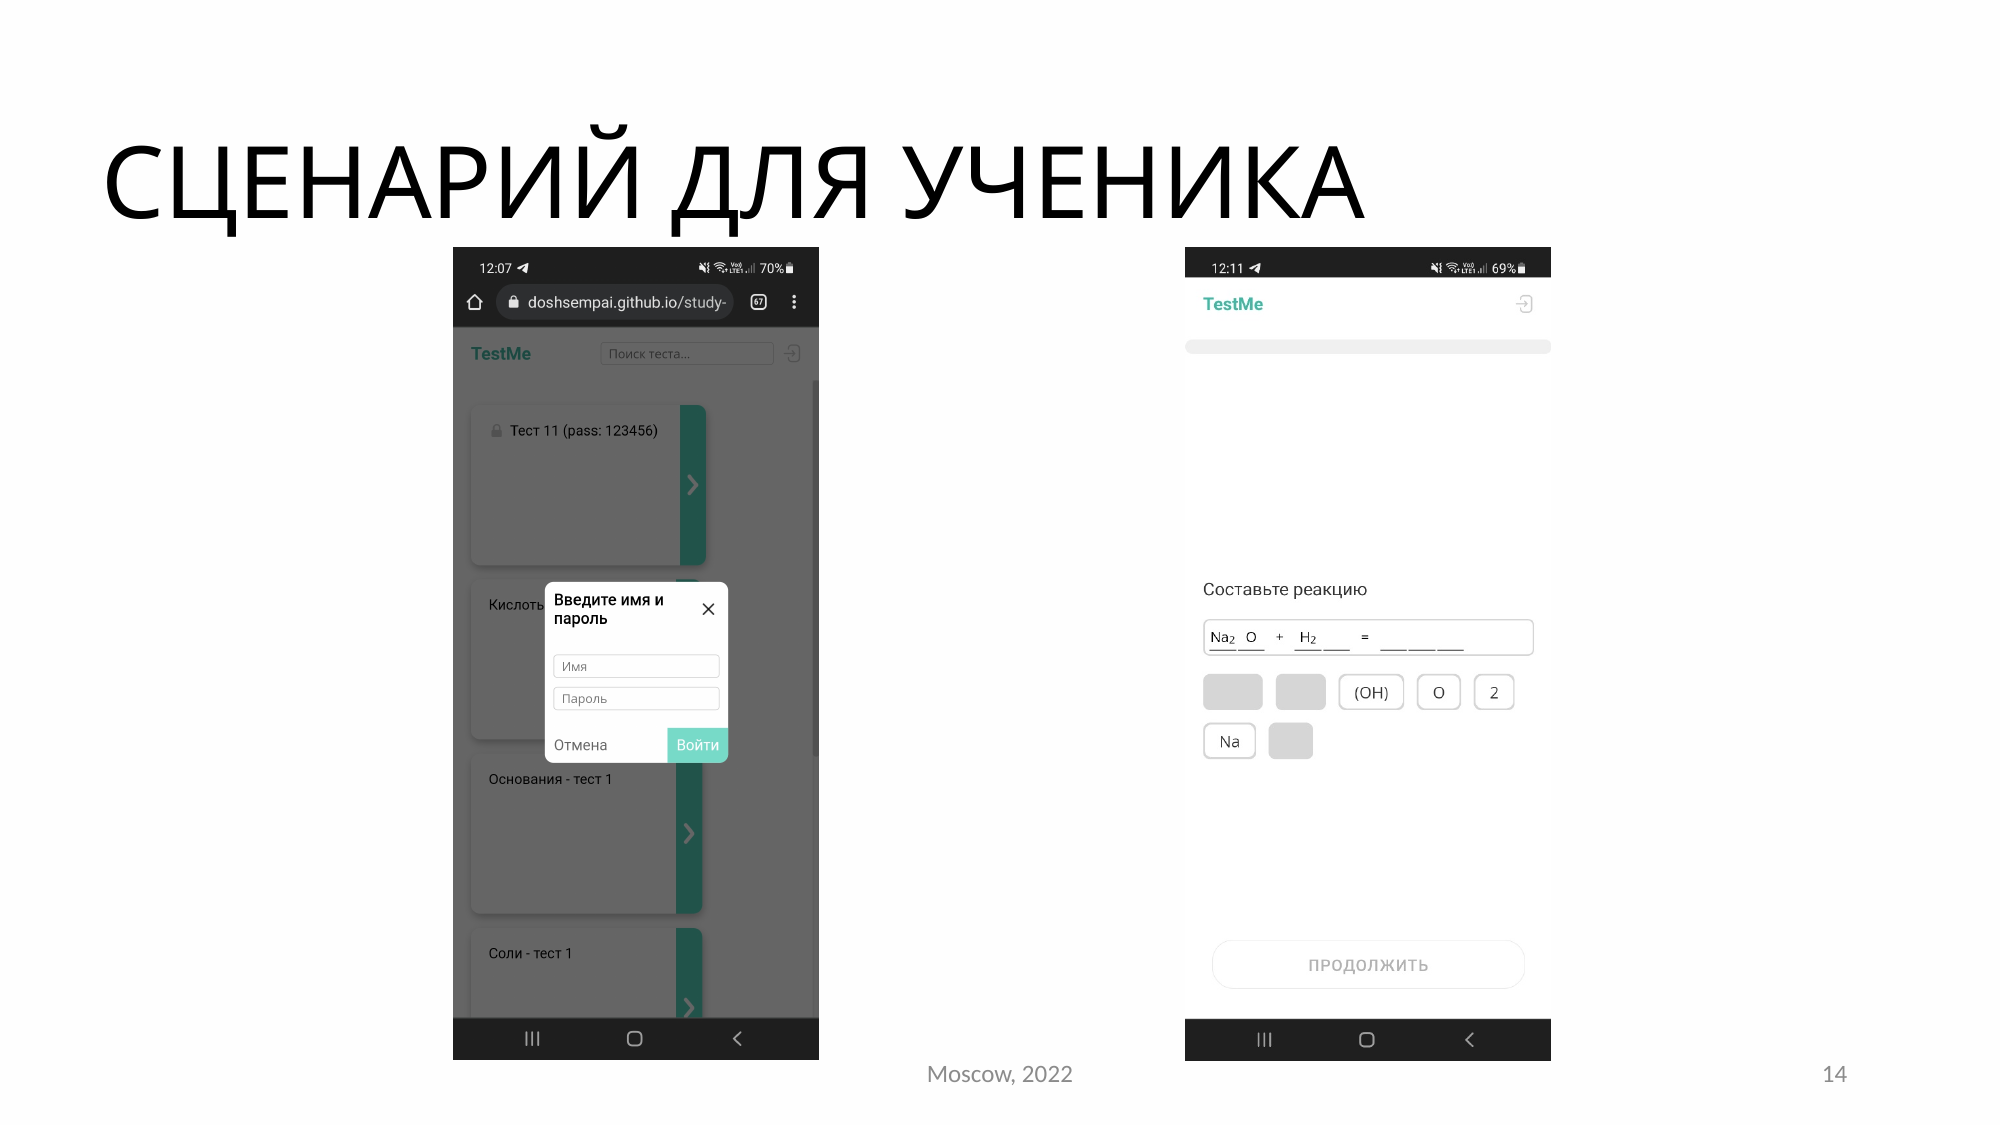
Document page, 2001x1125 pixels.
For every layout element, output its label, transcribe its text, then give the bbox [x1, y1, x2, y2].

slide_number 14 [1412, 1042, 1863, 1103]
picture [1185, 247, 1551, 1061]
text_box СЦЕНАРИЙ ДЛЯ УЧЕНИКА [86, 111, 1672, 247]
footer Moscow, 2022 [662, 1042, 1338, 1103]
picture [453, 247, 819, 1060]
